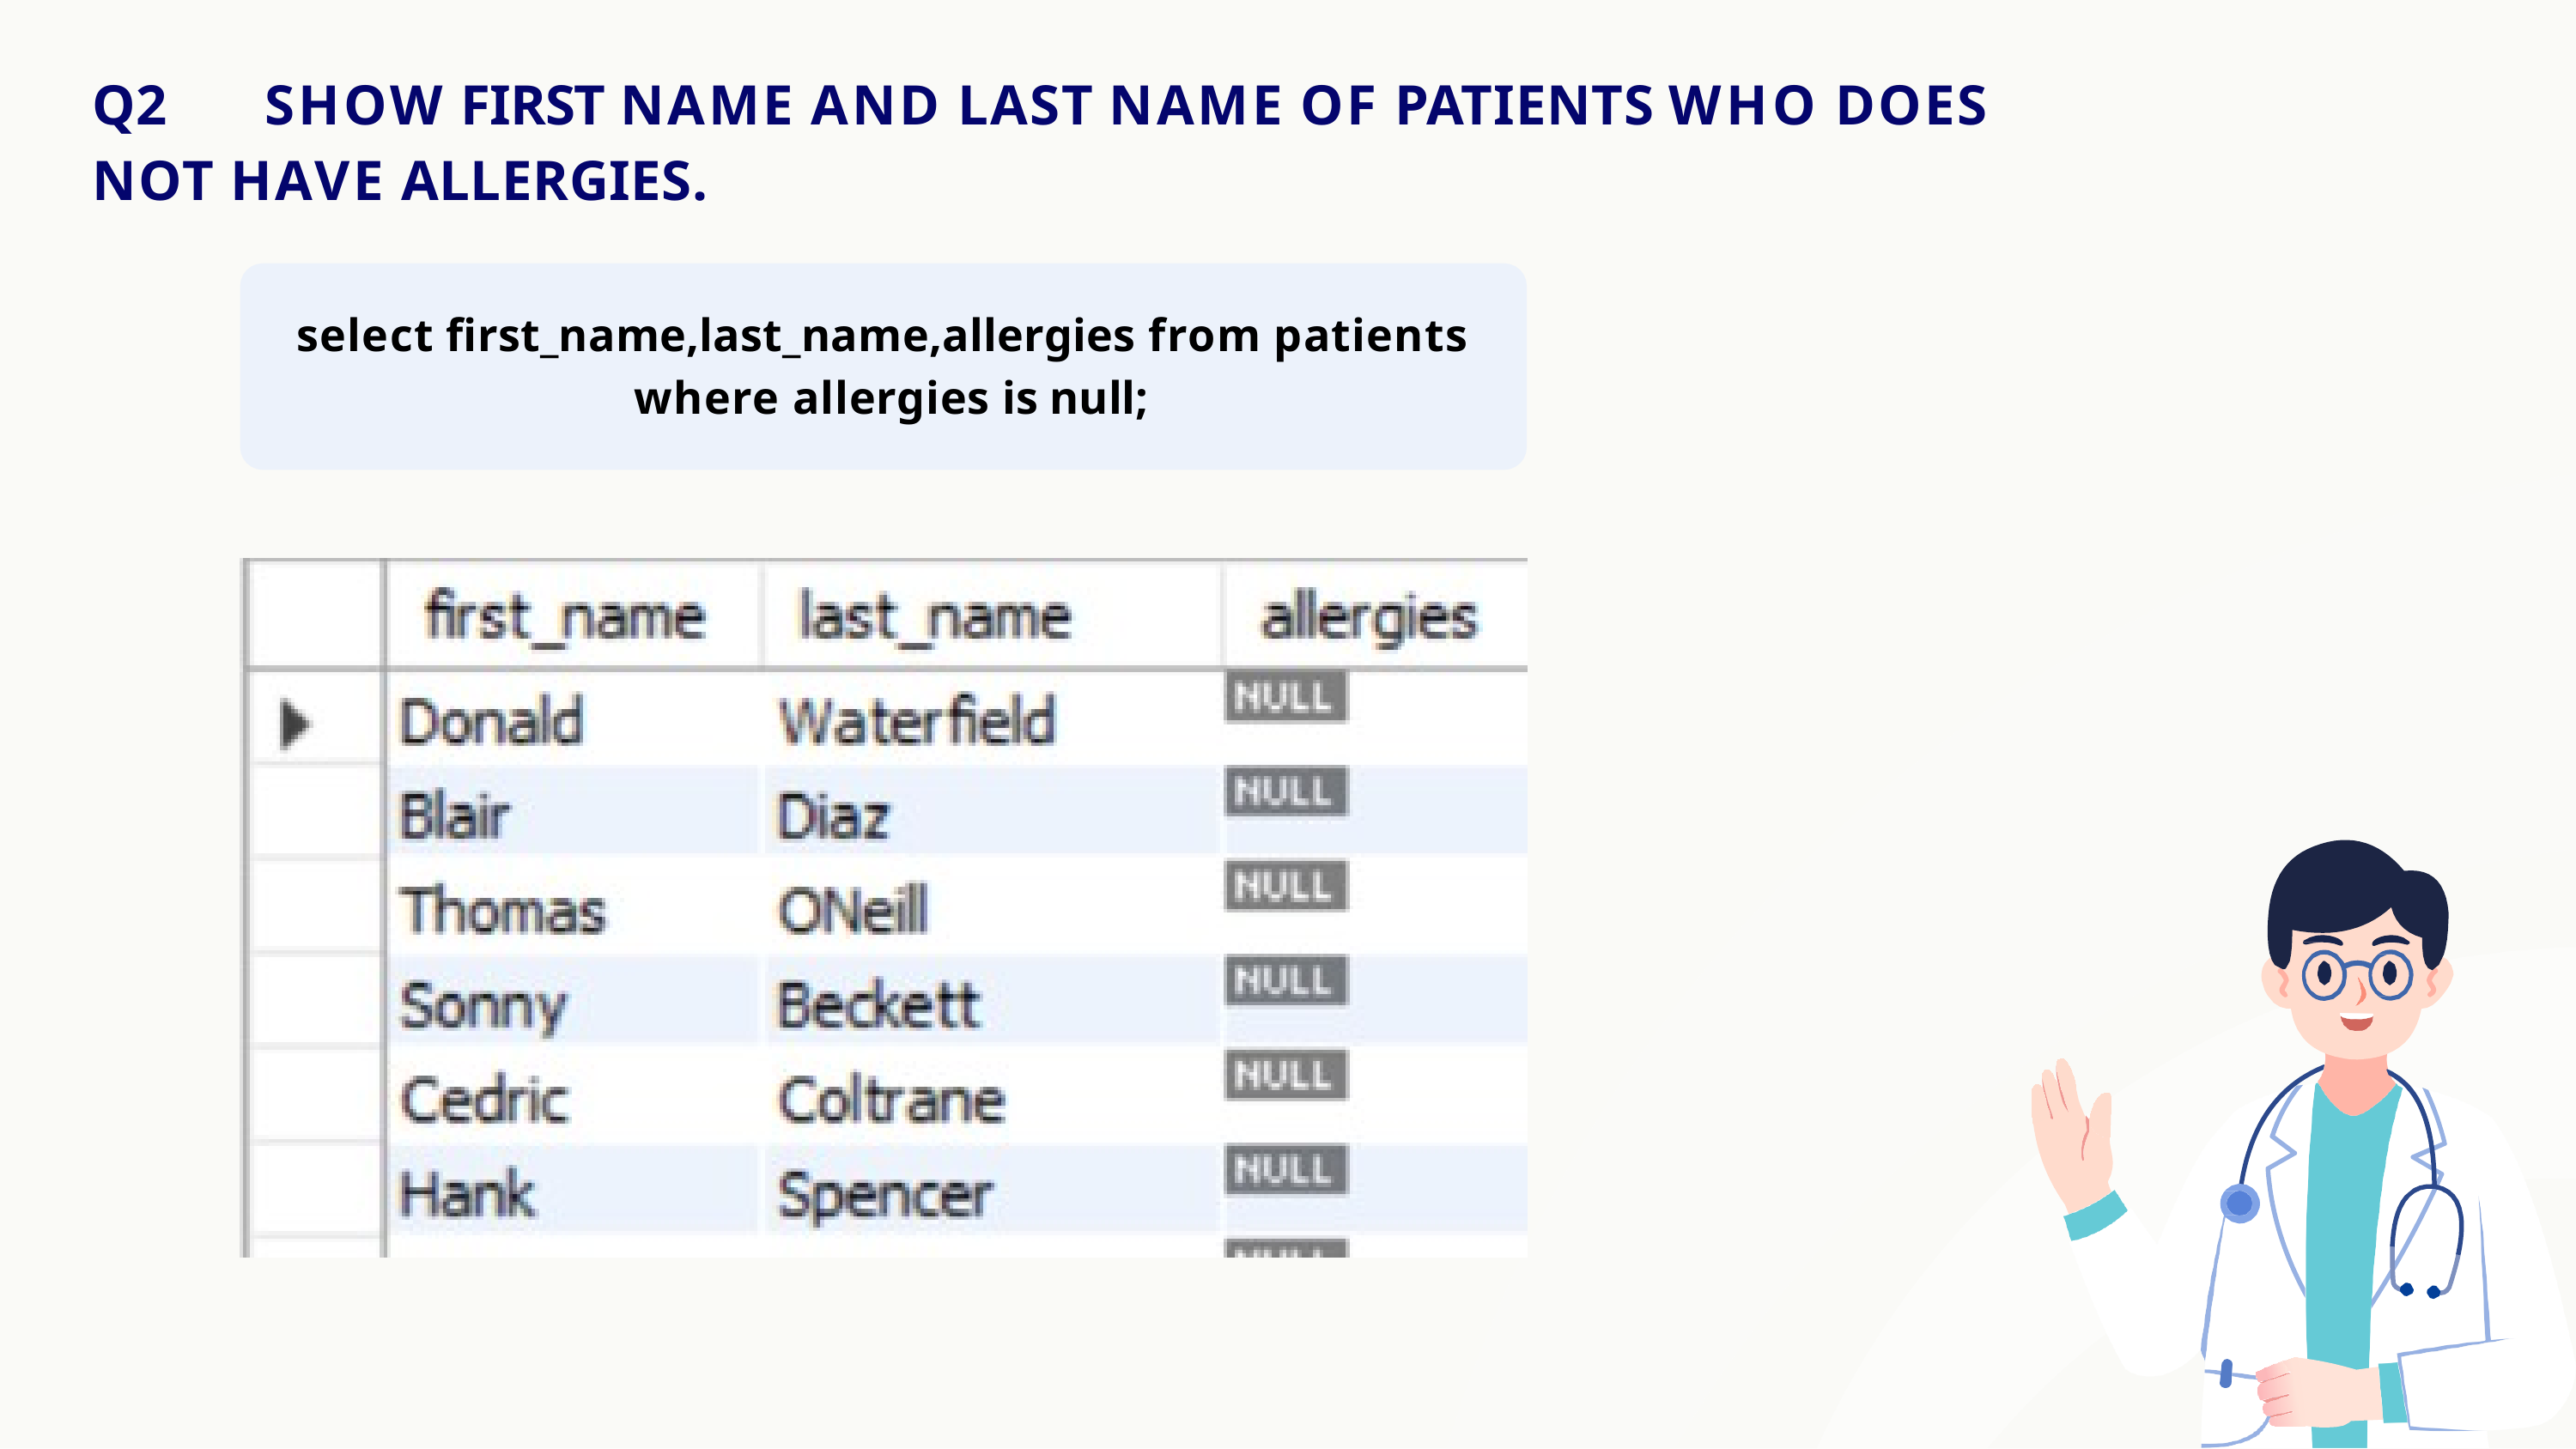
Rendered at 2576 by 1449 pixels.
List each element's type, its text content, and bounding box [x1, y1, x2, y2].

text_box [240, 263, 2576, 1449]
title Q2 SHOW FIRST NAME AND LAST NAME OF PATIENTS WHO DOES NOT HAVE ALLERGIES. [90, 58, 2062, 303]
